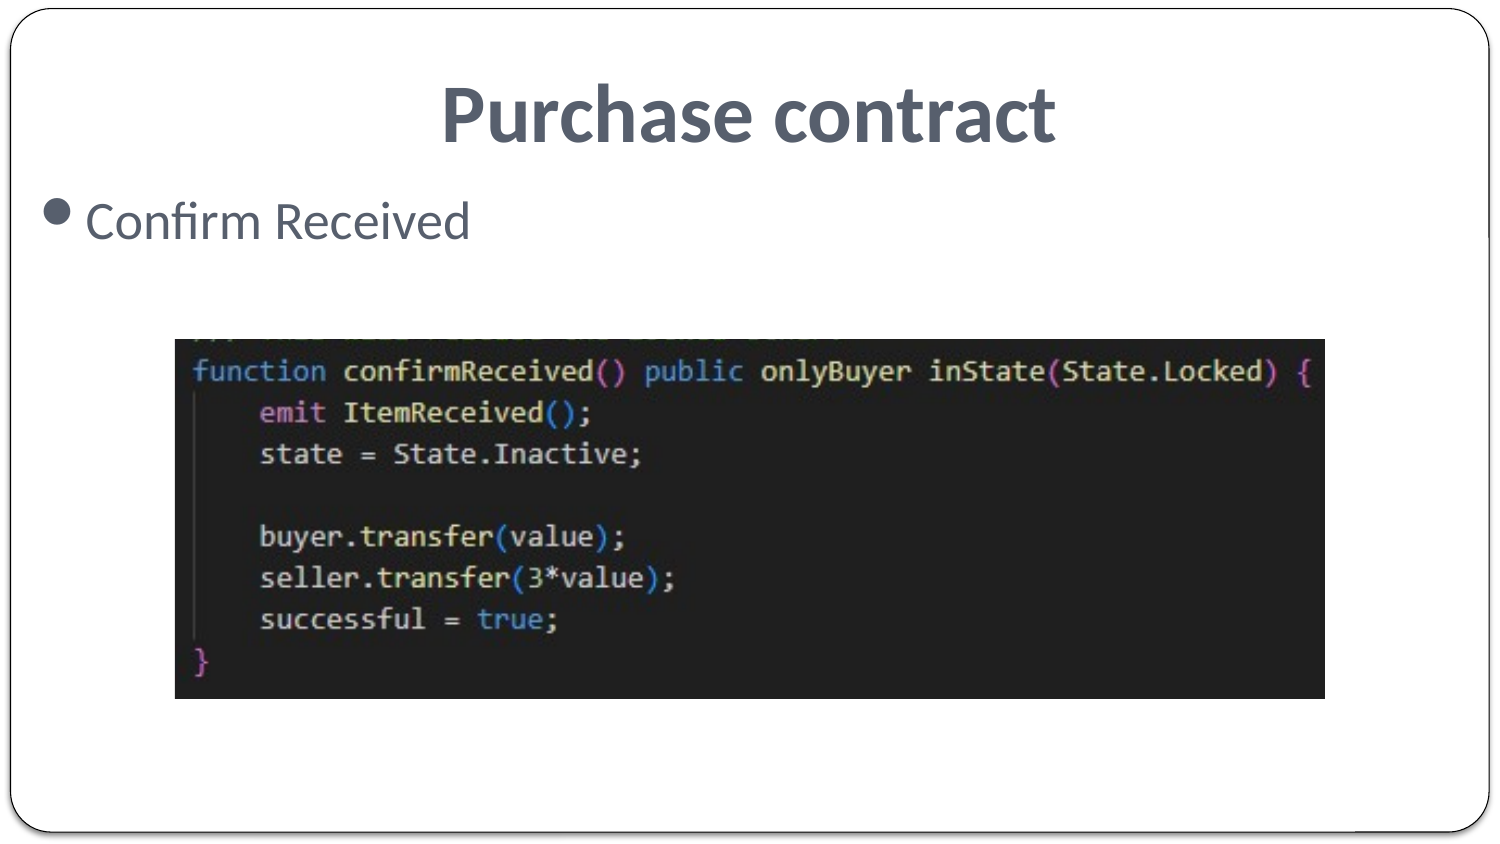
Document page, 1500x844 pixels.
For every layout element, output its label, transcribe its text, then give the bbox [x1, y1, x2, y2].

picture [174, 339, 1326, 699]
title Purchase contract [0, 33, 1500, 175]
list Confirm Received [24, 178, 1500, 822]
